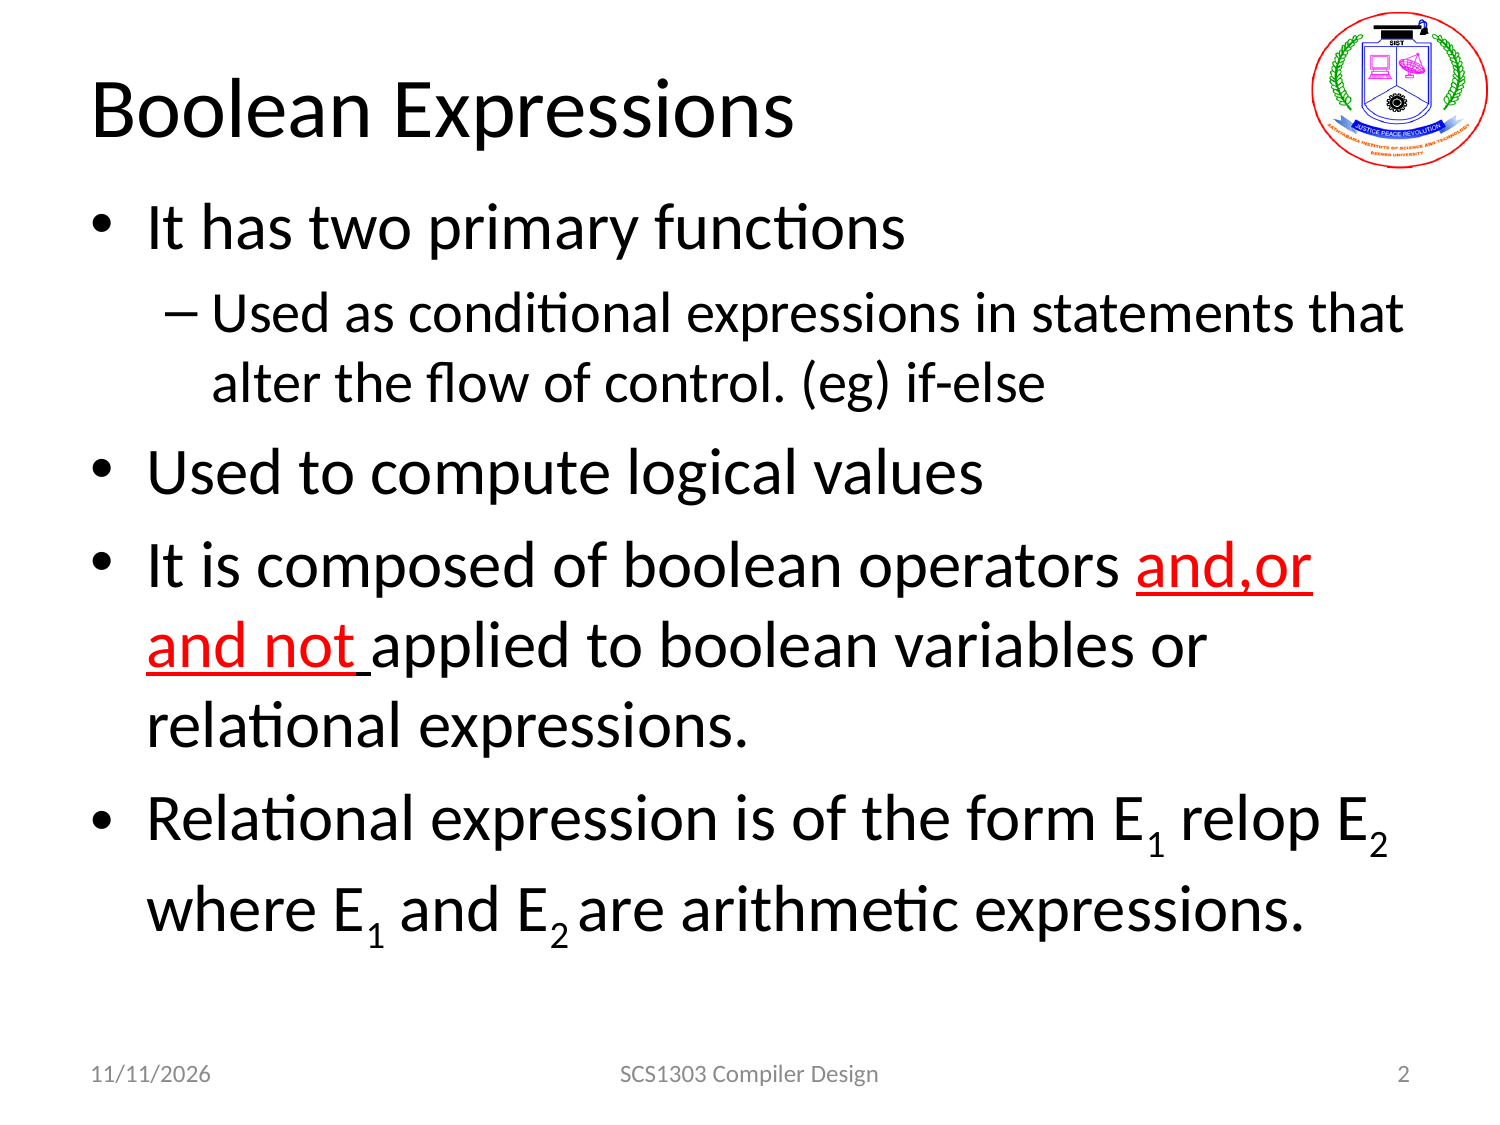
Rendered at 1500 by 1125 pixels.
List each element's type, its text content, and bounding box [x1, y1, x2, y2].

title Boolean Expressions [75, 45, 1038, 163]
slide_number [75, 1042, 425, 1103]
slide_number 2 [1074, 1042, 1425, 1103]
footer SCS1303 Compiler Design [512, 1042, 988, 1103]
picture [1299, 0, 1500, 178]
list It has two primary functions Used as conditional expressions in statements that alter the flow of control. (eg) if-else Used to compute logical values It is composed of boolean operators and,or and not applied to boolean variables or relational expressions. Relational expression is of the form E1 relop E2 where E1 and E2 are arithmetic expressions. [75, 174, 1425, 1063]
